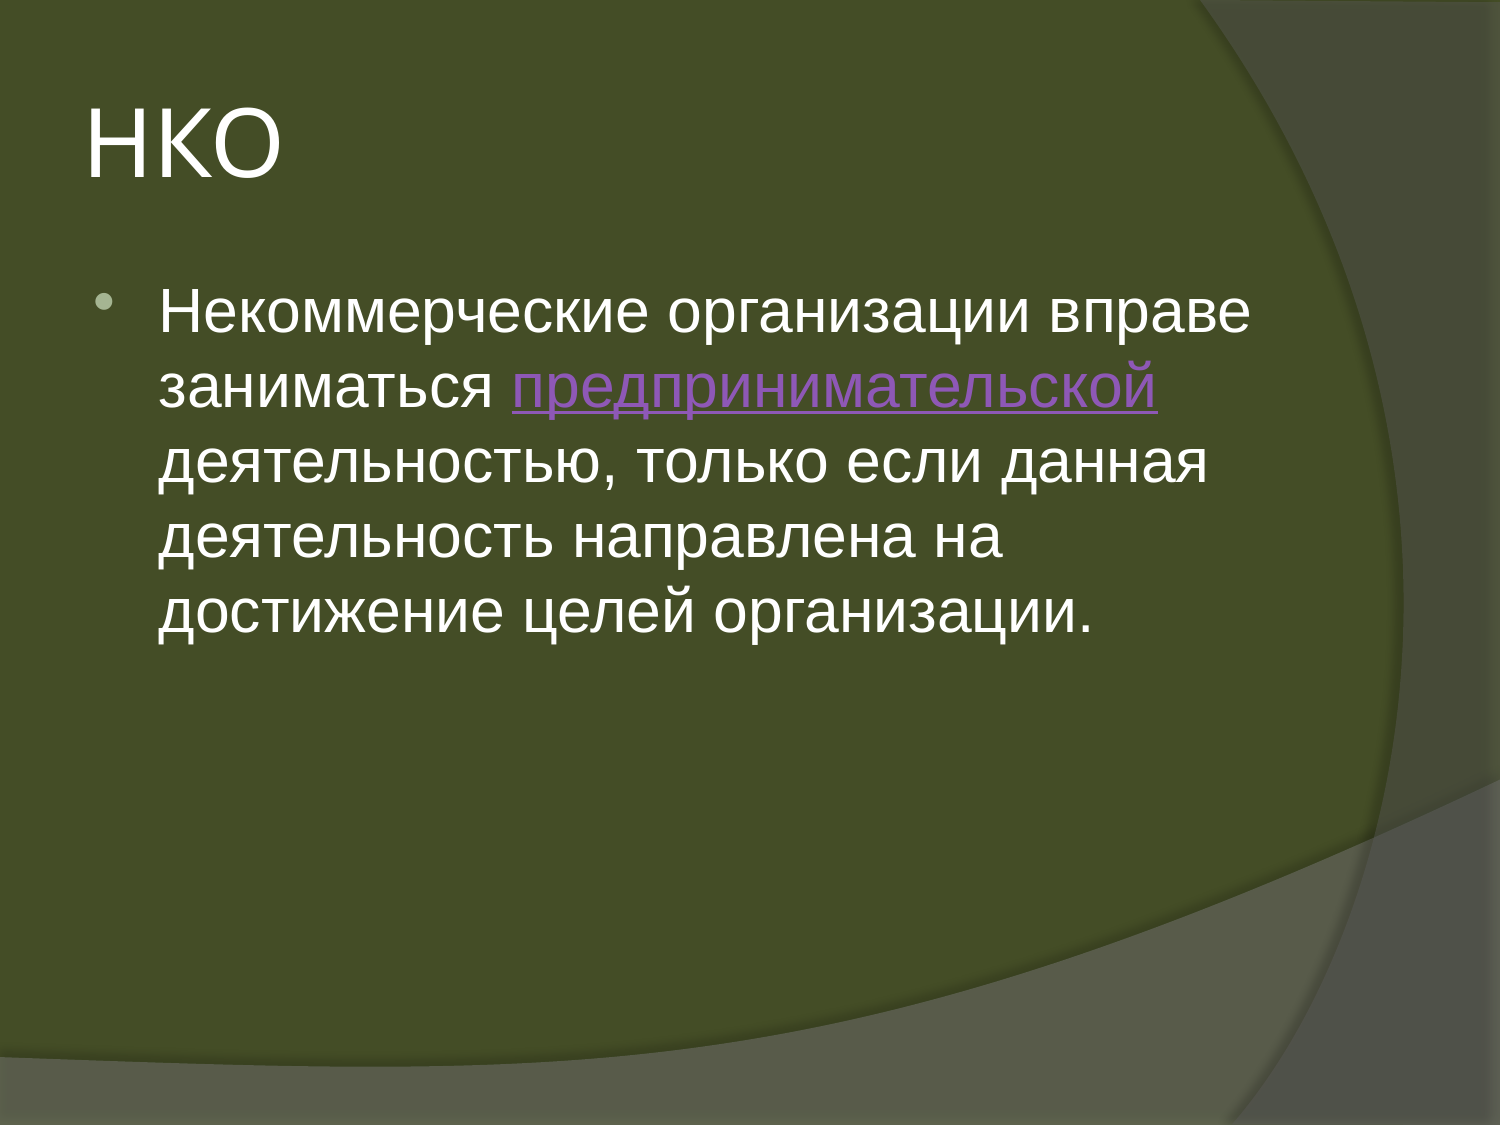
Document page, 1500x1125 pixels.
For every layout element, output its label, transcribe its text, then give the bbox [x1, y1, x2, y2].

title НКО [75, 45, 1300, 233]
list Некоммерческие организации вправе заниматься предпринимательской деятельностью, только если данная деятельность направлена на достижение целей организации. [75, 262, 1300, 1005]
